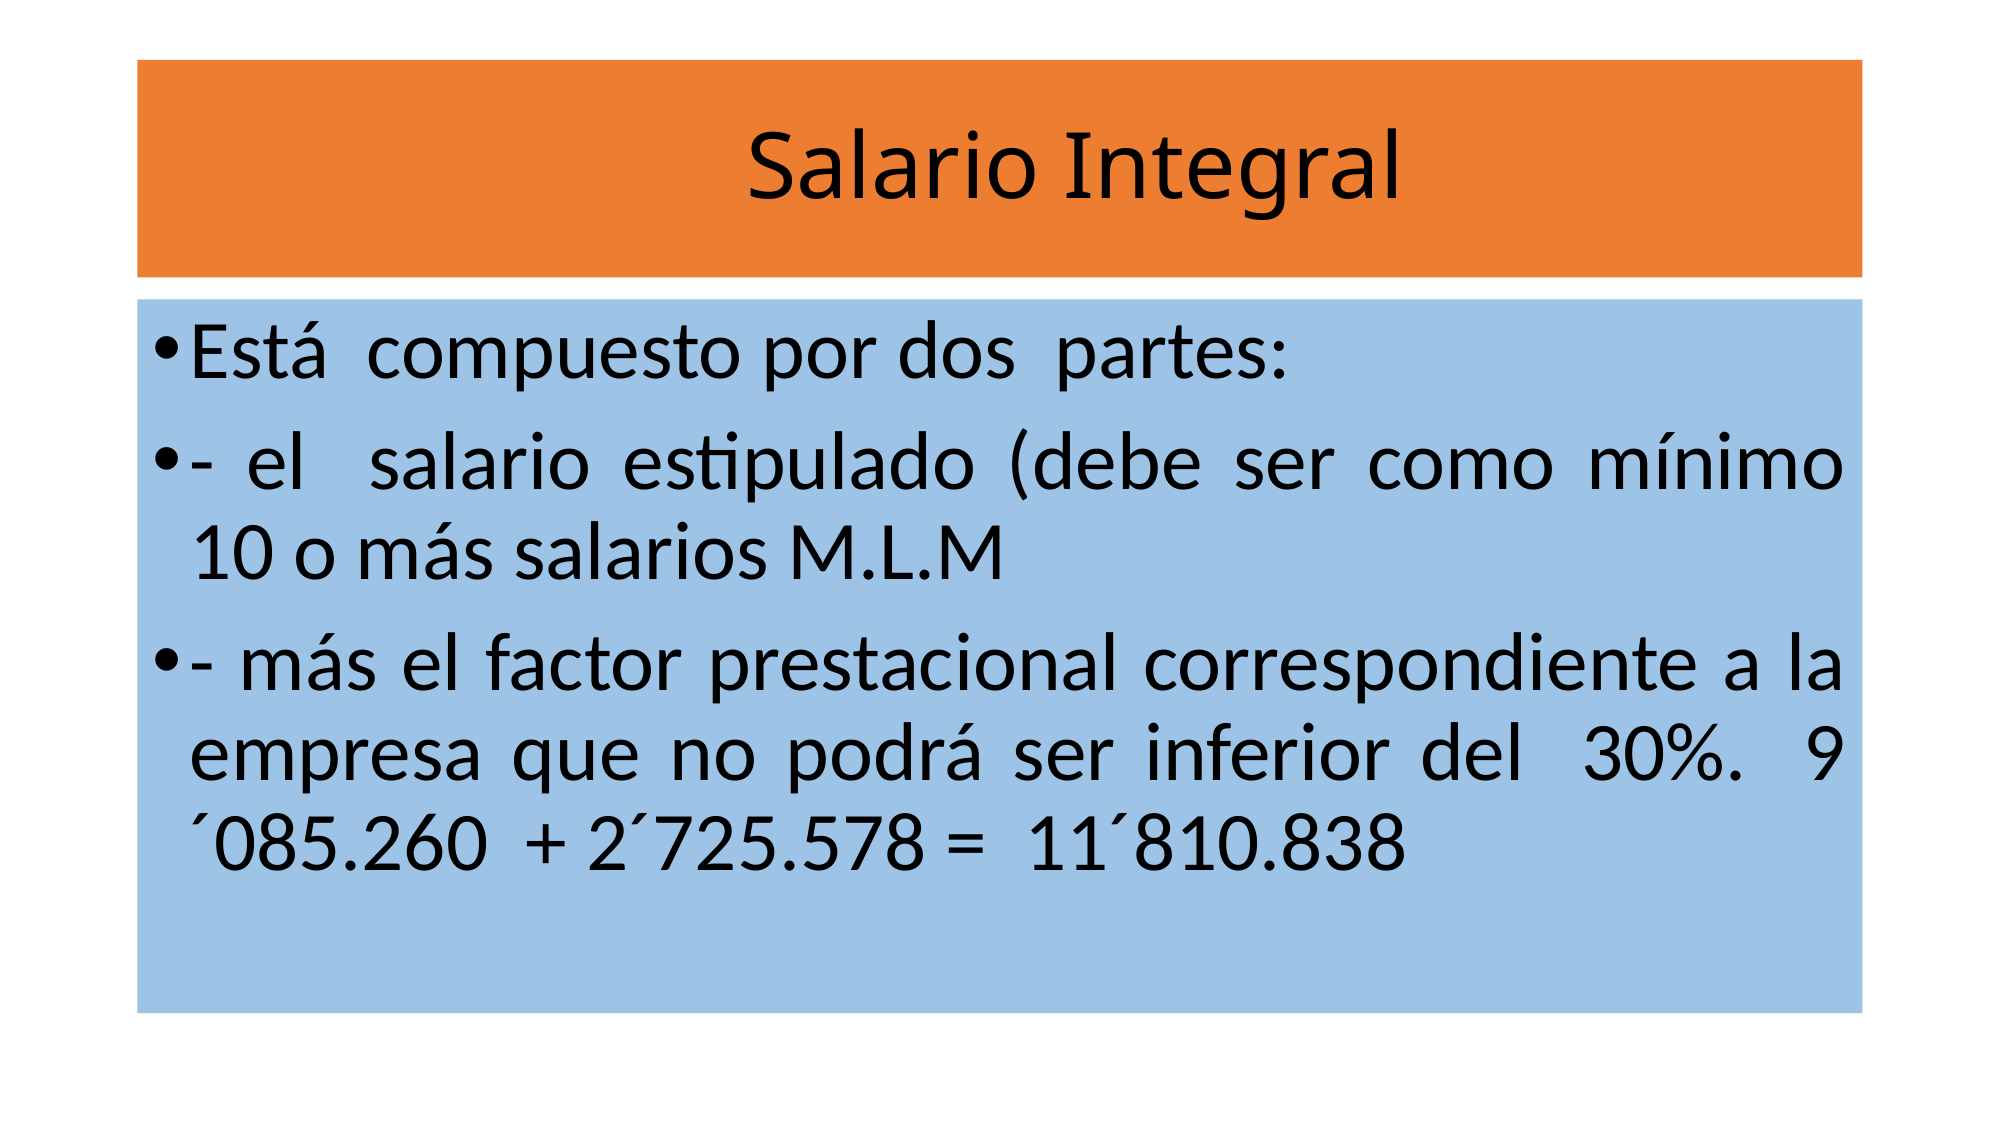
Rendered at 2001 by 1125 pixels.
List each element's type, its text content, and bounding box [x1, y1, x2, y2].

list Está compuesto por dos partes: - el salario estipulado (debe ser como mínimo 10 o más salarios M.L.M - más el factor prestacional correspondiente a la empresa que no podrá ser inferior del 30%. 9´085.260 + 2´725.578 = 11´810.838 [137, 299, 1863, 1014]
title Salario Integral [137, 59, 1863, 278]
